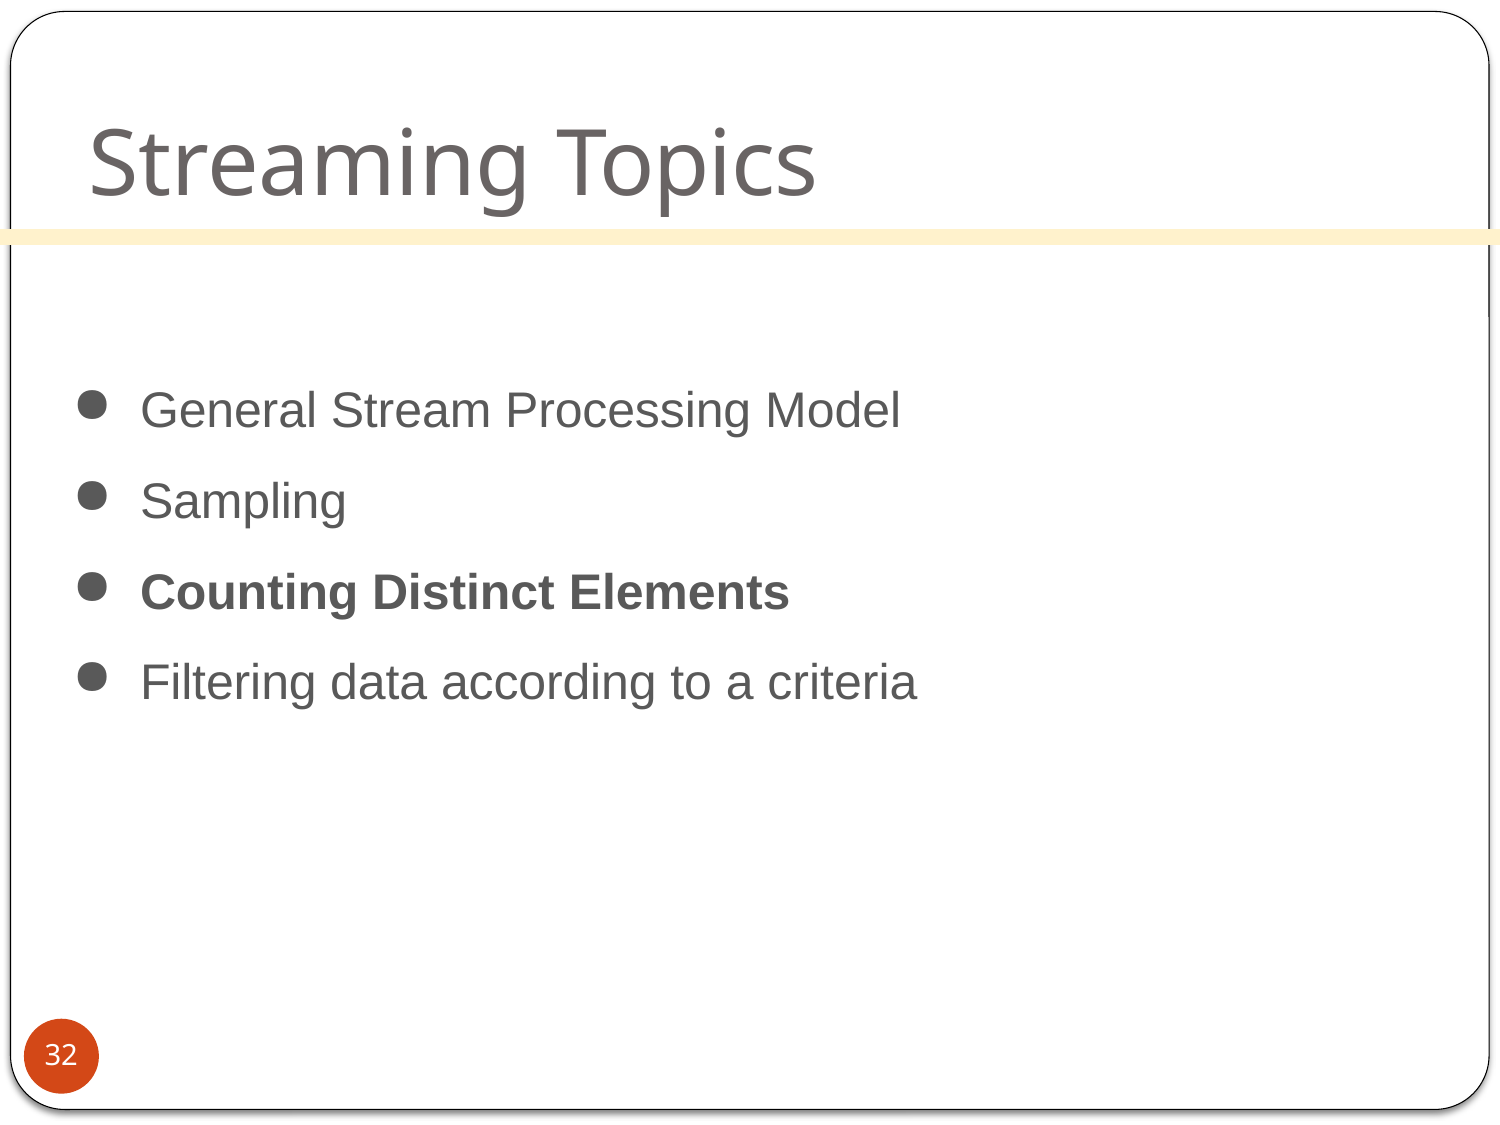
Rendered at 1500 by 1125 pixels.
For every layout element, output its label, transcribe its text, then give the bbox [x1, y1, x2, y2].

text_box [0, 229, 1500, 246]
text_box General Stream Processing Model Sampling Counting Distinct Elements Filtering data according to a criteria [70, 345, 922, 710]
title Streaming Topics [86, 24, 852, 215]
slide_number 32 [23, 1018, 99, 1094]
